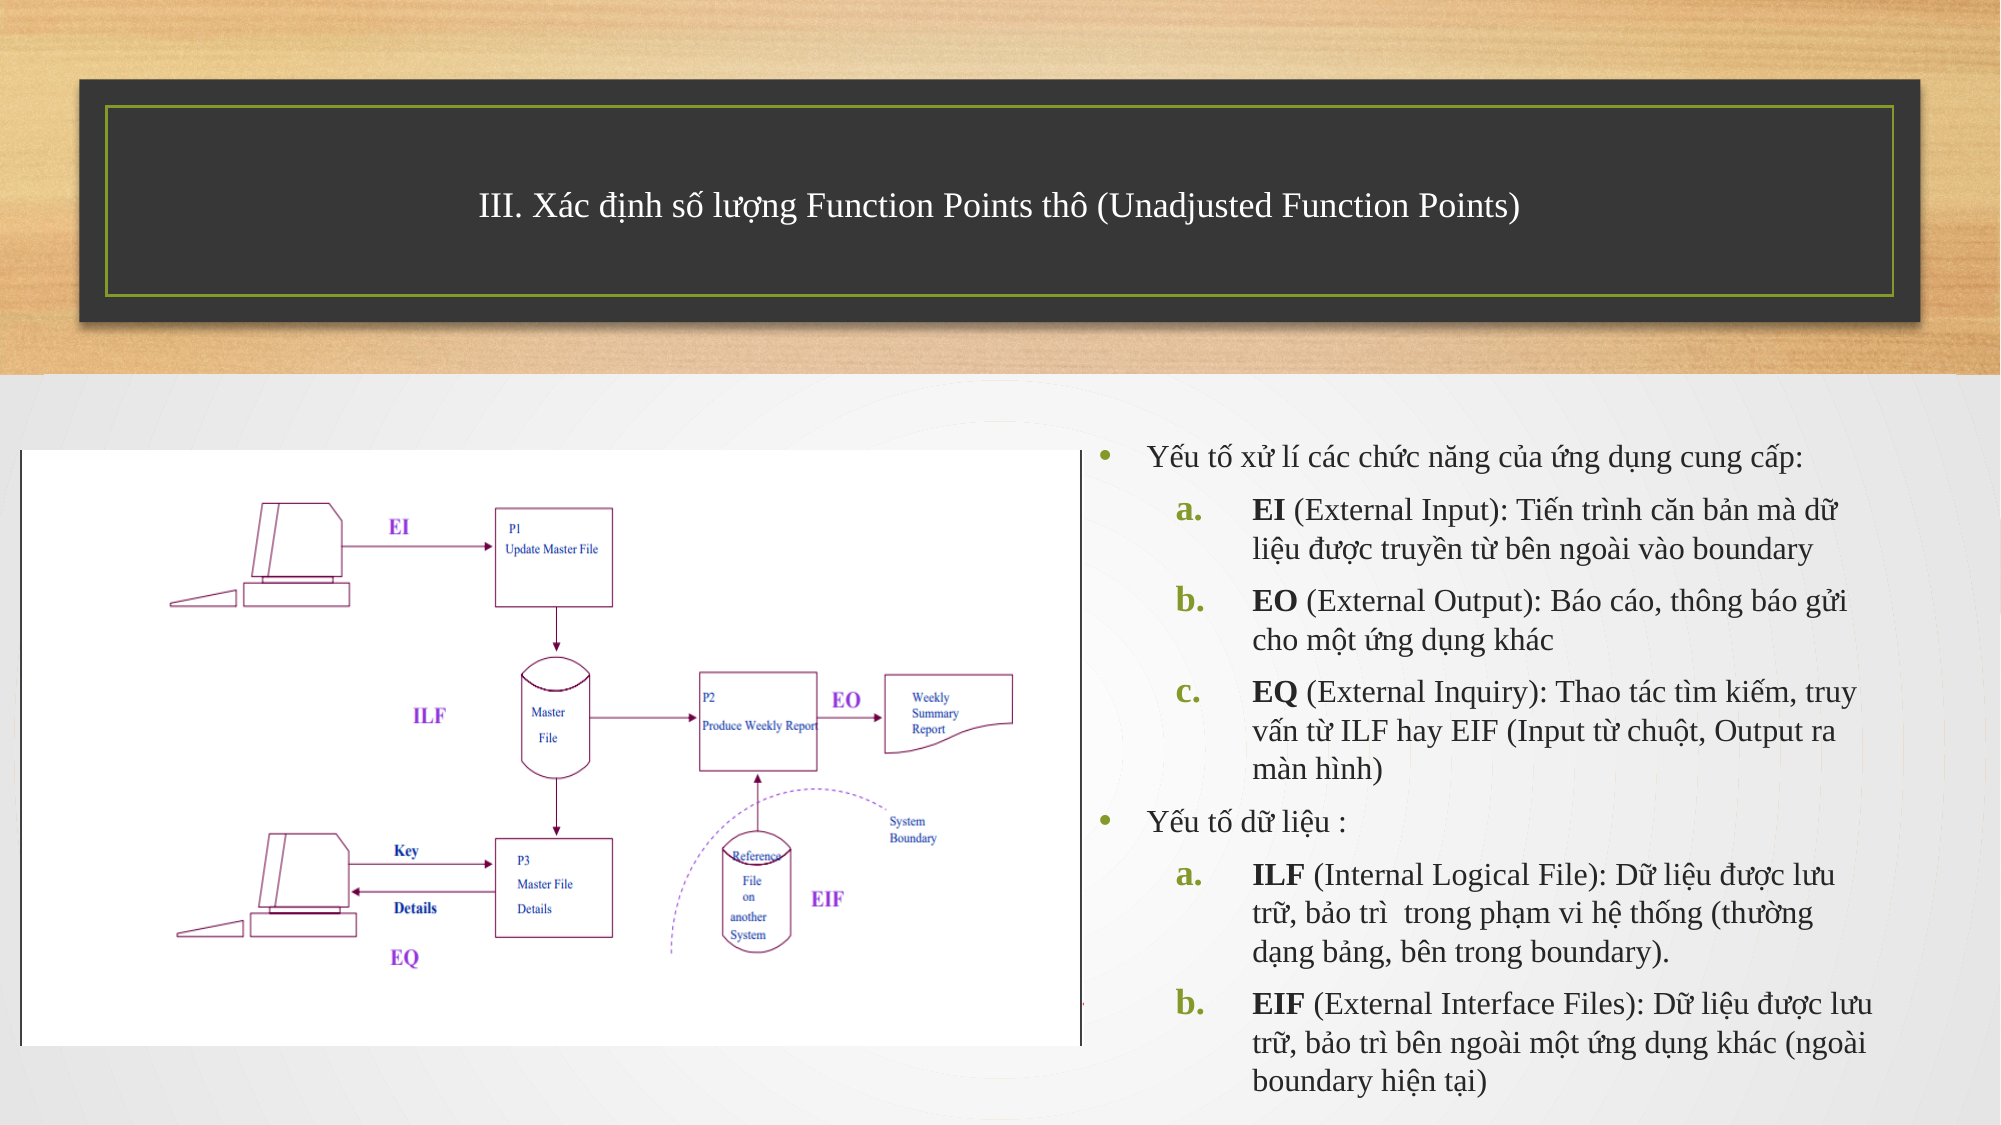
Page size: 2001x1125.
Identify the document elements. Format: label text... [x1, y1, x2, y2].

title III. Xác định số lượng Function Points thô (Unadjusted Function Points) [131, 130, 1869, 275]
text_box [78, 78, 1922, 323]
picture [20, 449, 1085, 1046]
text_box [0, 374, 2000, 1125]
list Yếu tố xử lí các chức năng của ứng dụng cung cấp: EI (External Input): Tiến trình căn bản mà dữ liệu được truyền từ bên ngoài vào boundary EO (External Output): Báo cáo, thông báo gửi cho một ứng dụng khác EQ (External Inquiry): Thao tác tìm kiếm, truy vấn từ ILF hay EIF (Input từ chuột, Output ra màn hình) Yếu tố dữ liệu : ILF (Internal Logical File): Dữ liệu được lưu trữ, bảo trì trong phạm vi hệ thống (thường dạng bảng, bên trong boundary). EIF (External Interface Files): Dữ liệu được lưu trữ, bảo trì bên ngoài một ứng dụng khác (ngoài boundary hiện tại) [1083, 428, 1894, 1125]
text_box [106, 106, 1894, 296]
text_box [0, 0, 2000, 374]
